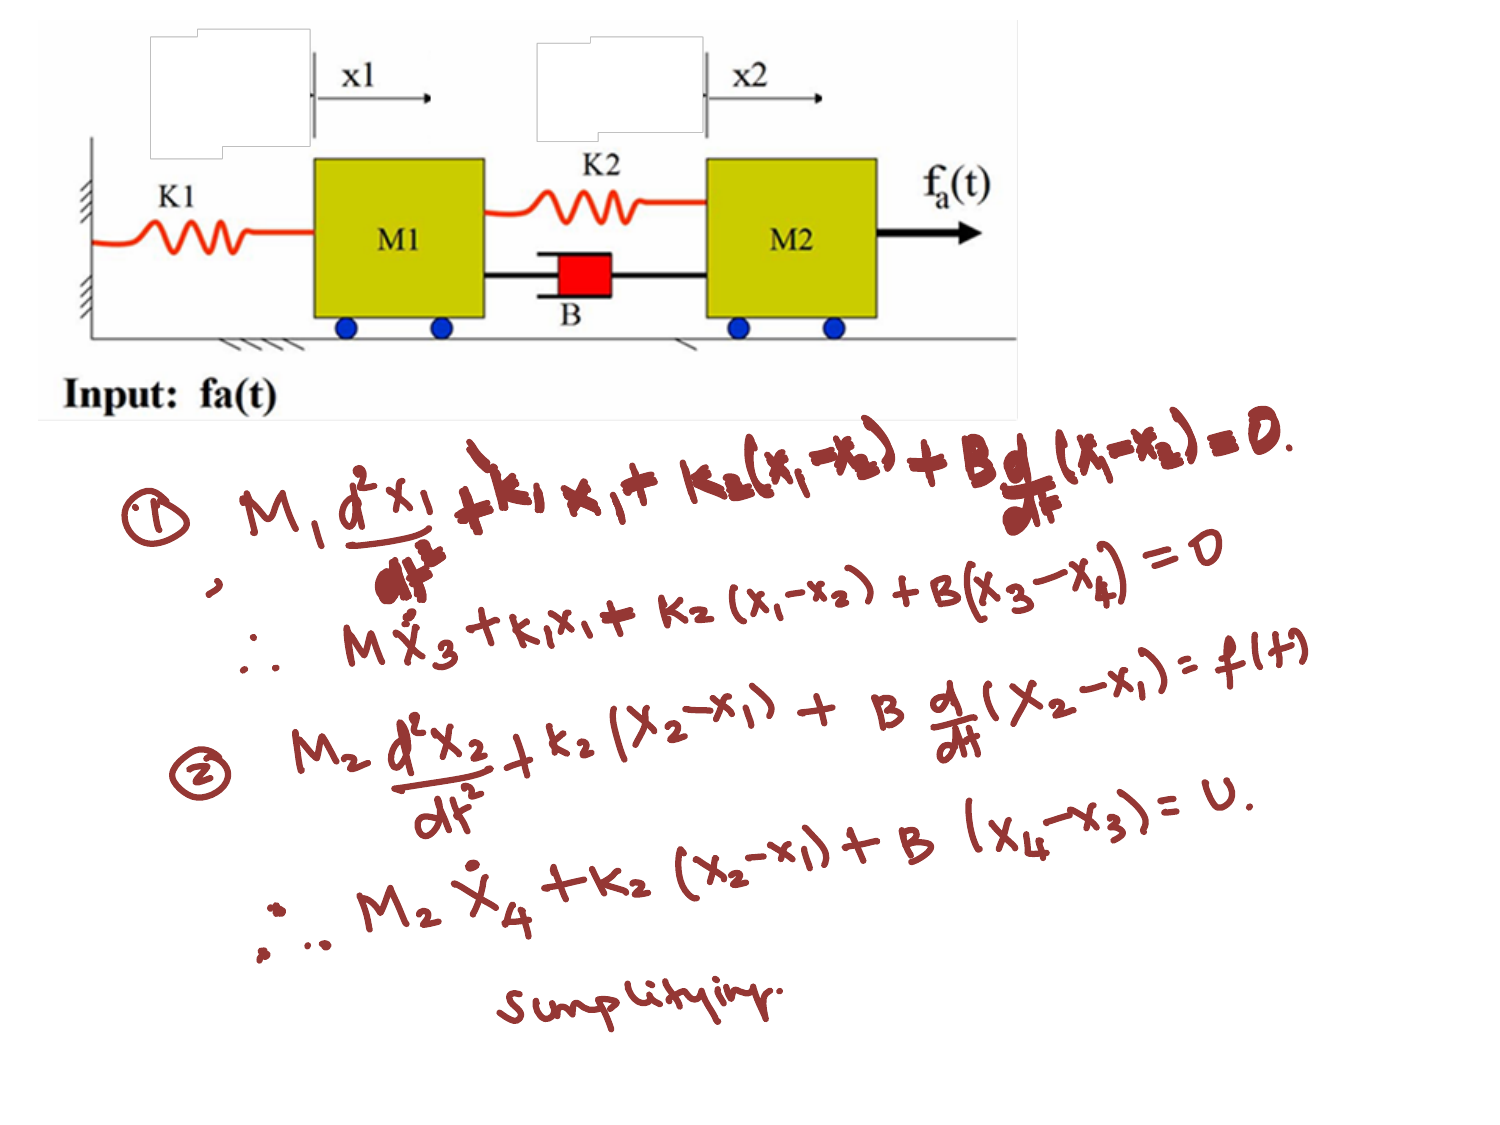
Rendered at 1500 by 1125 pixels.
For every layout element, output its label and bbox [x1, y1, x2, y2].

picture [38, 19, 1032, 423]
